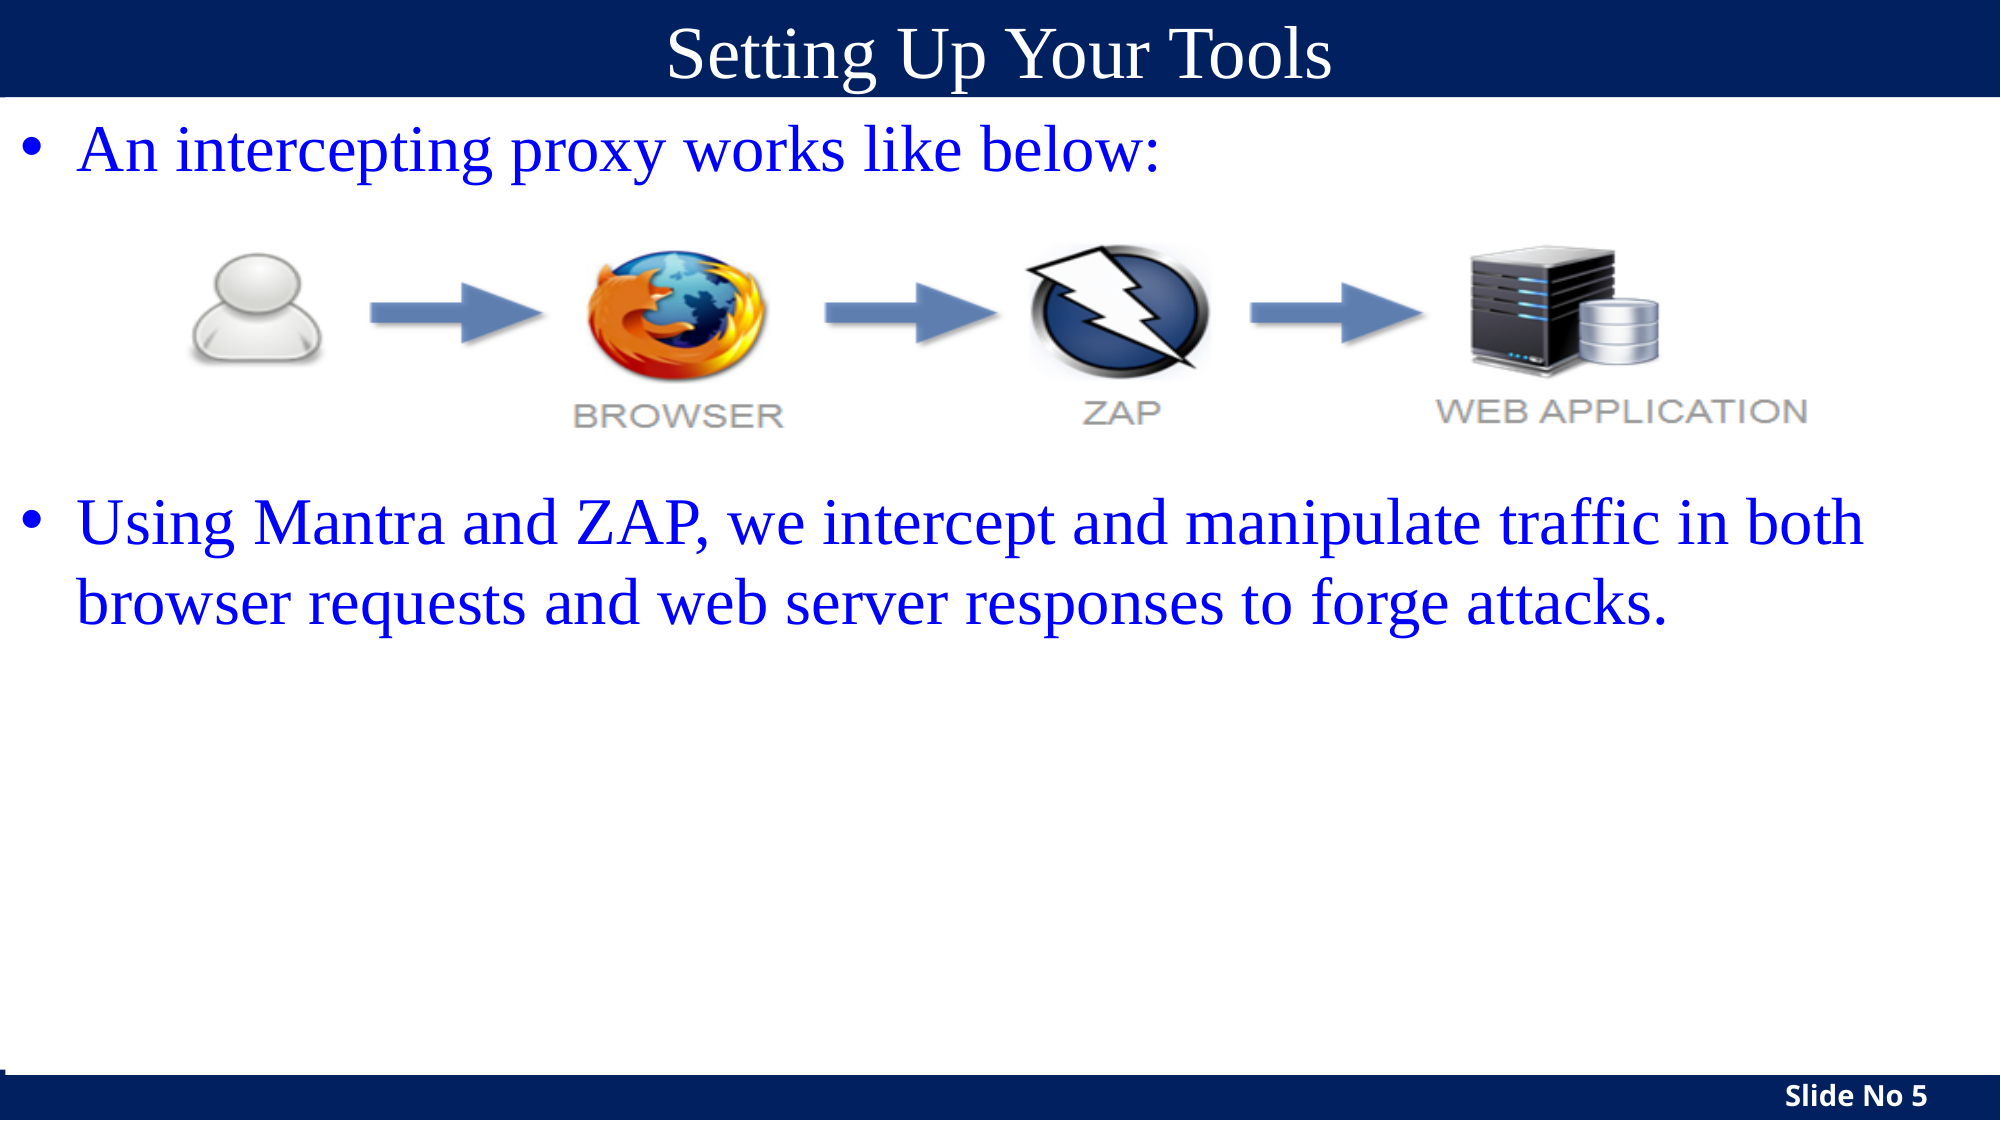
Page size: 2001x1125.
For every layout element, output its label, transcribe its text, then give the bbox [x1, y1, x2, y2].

picture [172, 237, 1828, 440]
title Setting Up Your Tools [0, 0, 2000, 98]
list An intercepting proxy works like below: Using Mantra and ZAP, we intercept and manipulate traffic in both browser requests and web server responses to forge attacks. [5, 97, 2000, 1075]
